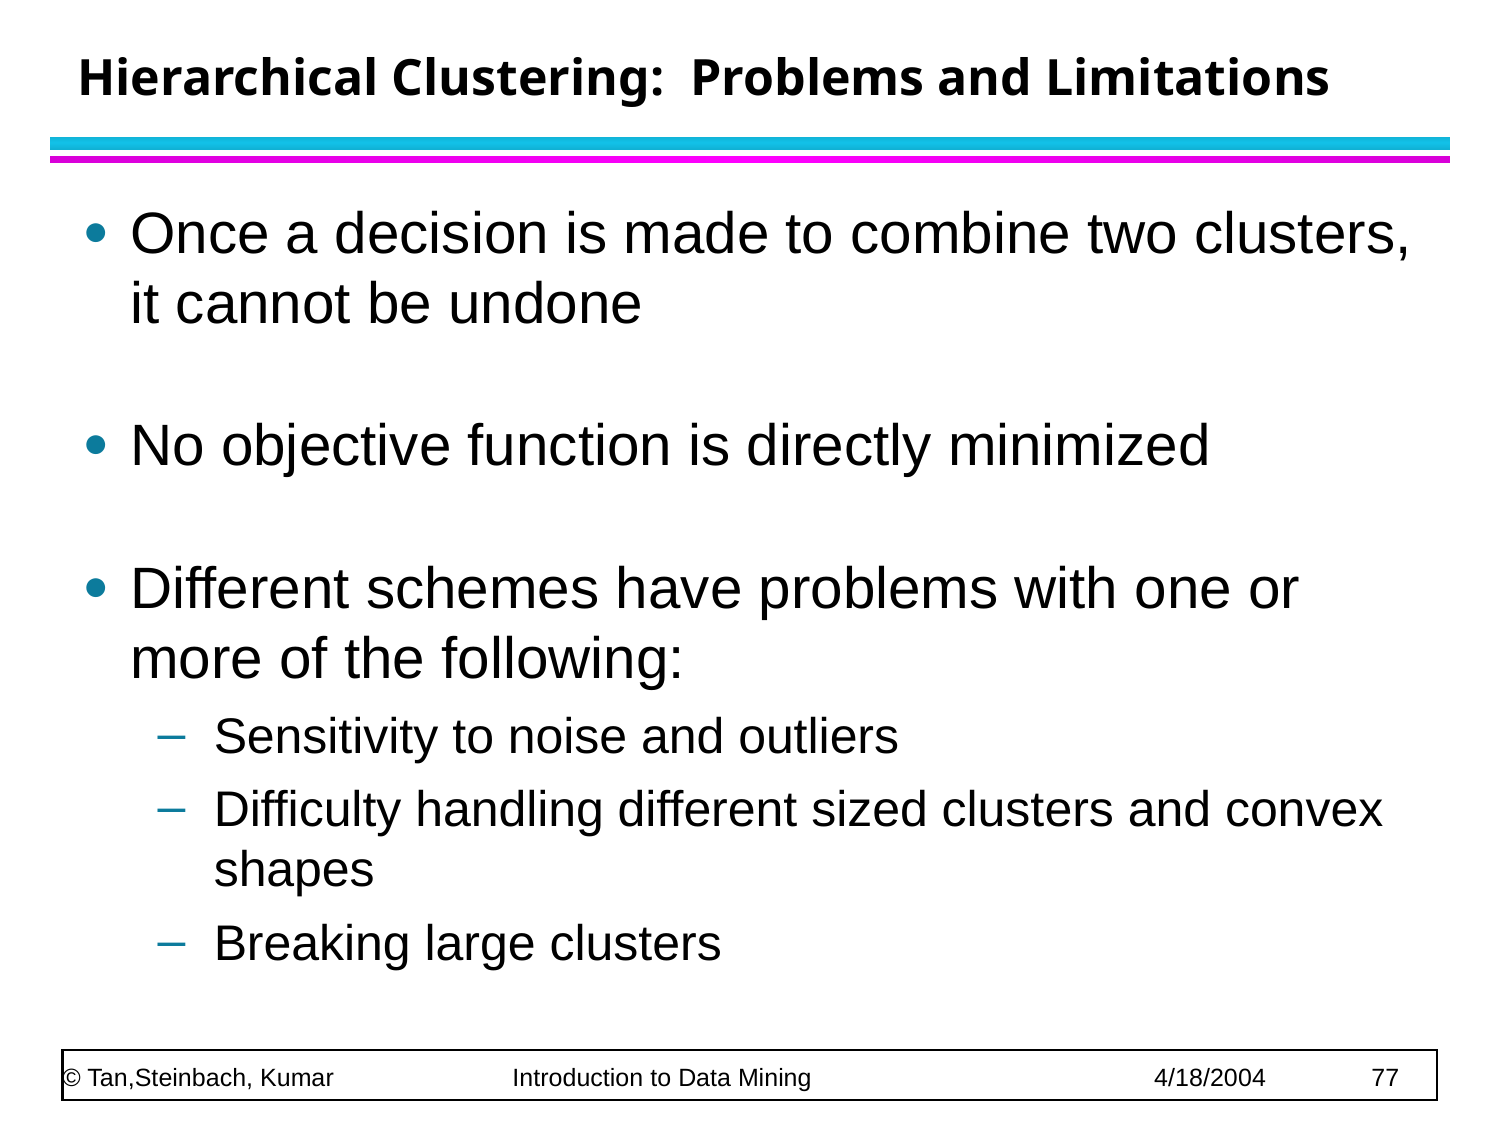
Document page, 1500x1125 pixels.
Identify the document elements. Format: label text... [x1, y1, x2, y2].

list Once a decision is made to combine two clusters, it cannot be undone No objective function is directly minimized Different schemes have problems with one or more of the following: Sensitivity to noise and outliers Difficulty handling different sized clusters and convex shapes Breaking large clusters [67, 187, 1432, 1038]
title Hierarchical Clustering: Problems and Limitations [62, 24, 1421, 113]
